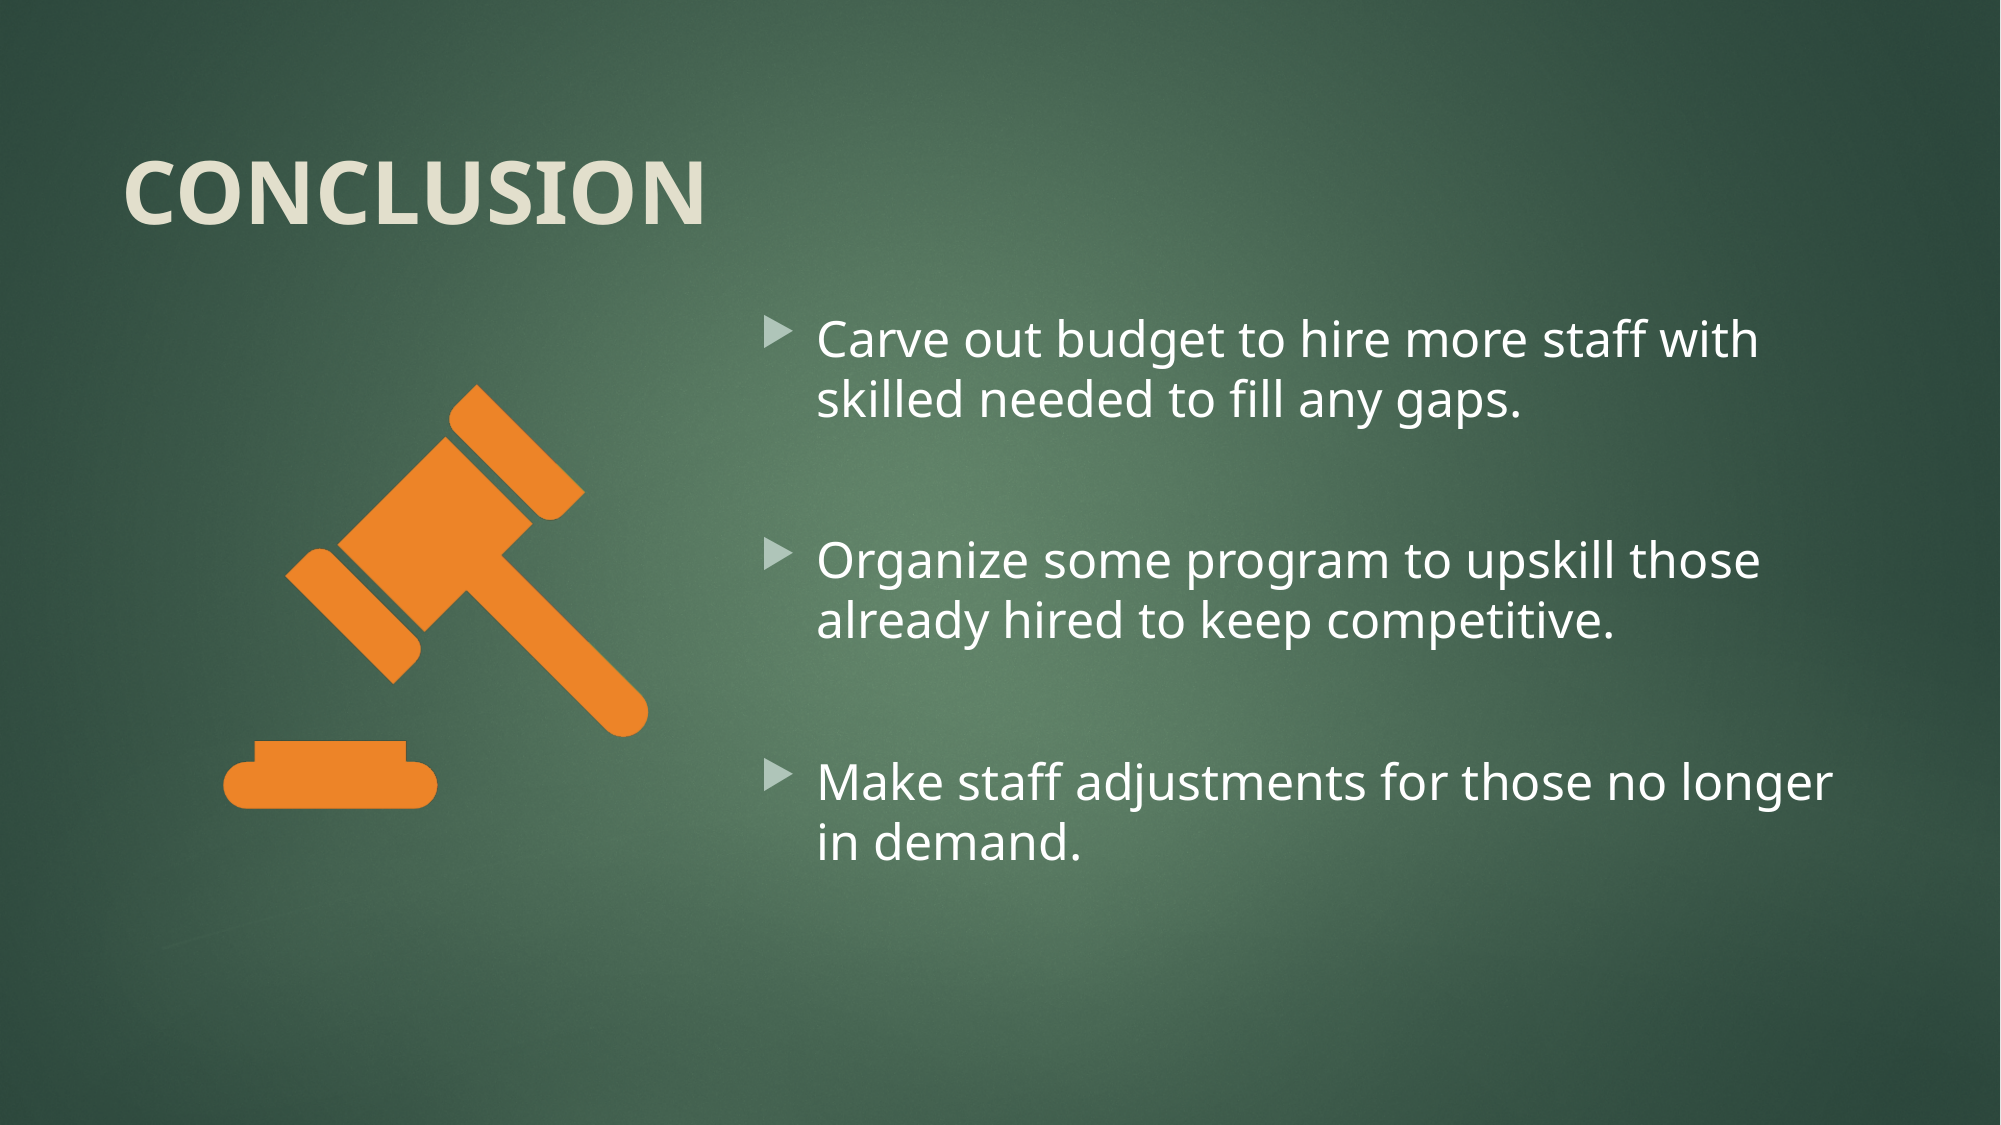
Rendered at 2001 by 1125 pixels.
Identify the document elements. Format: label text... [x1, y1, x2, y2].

list Carve out budget to hire more staff with skilled needed to fill any gaps. Organize some program to upskill those already hired to keep competitive. Make staff adjustments for those no longer in demand. [745, 299, 1863, 1014]
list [184, 346, 686, 848]
title CONCLUSION [106, 74, 1649, 304]
